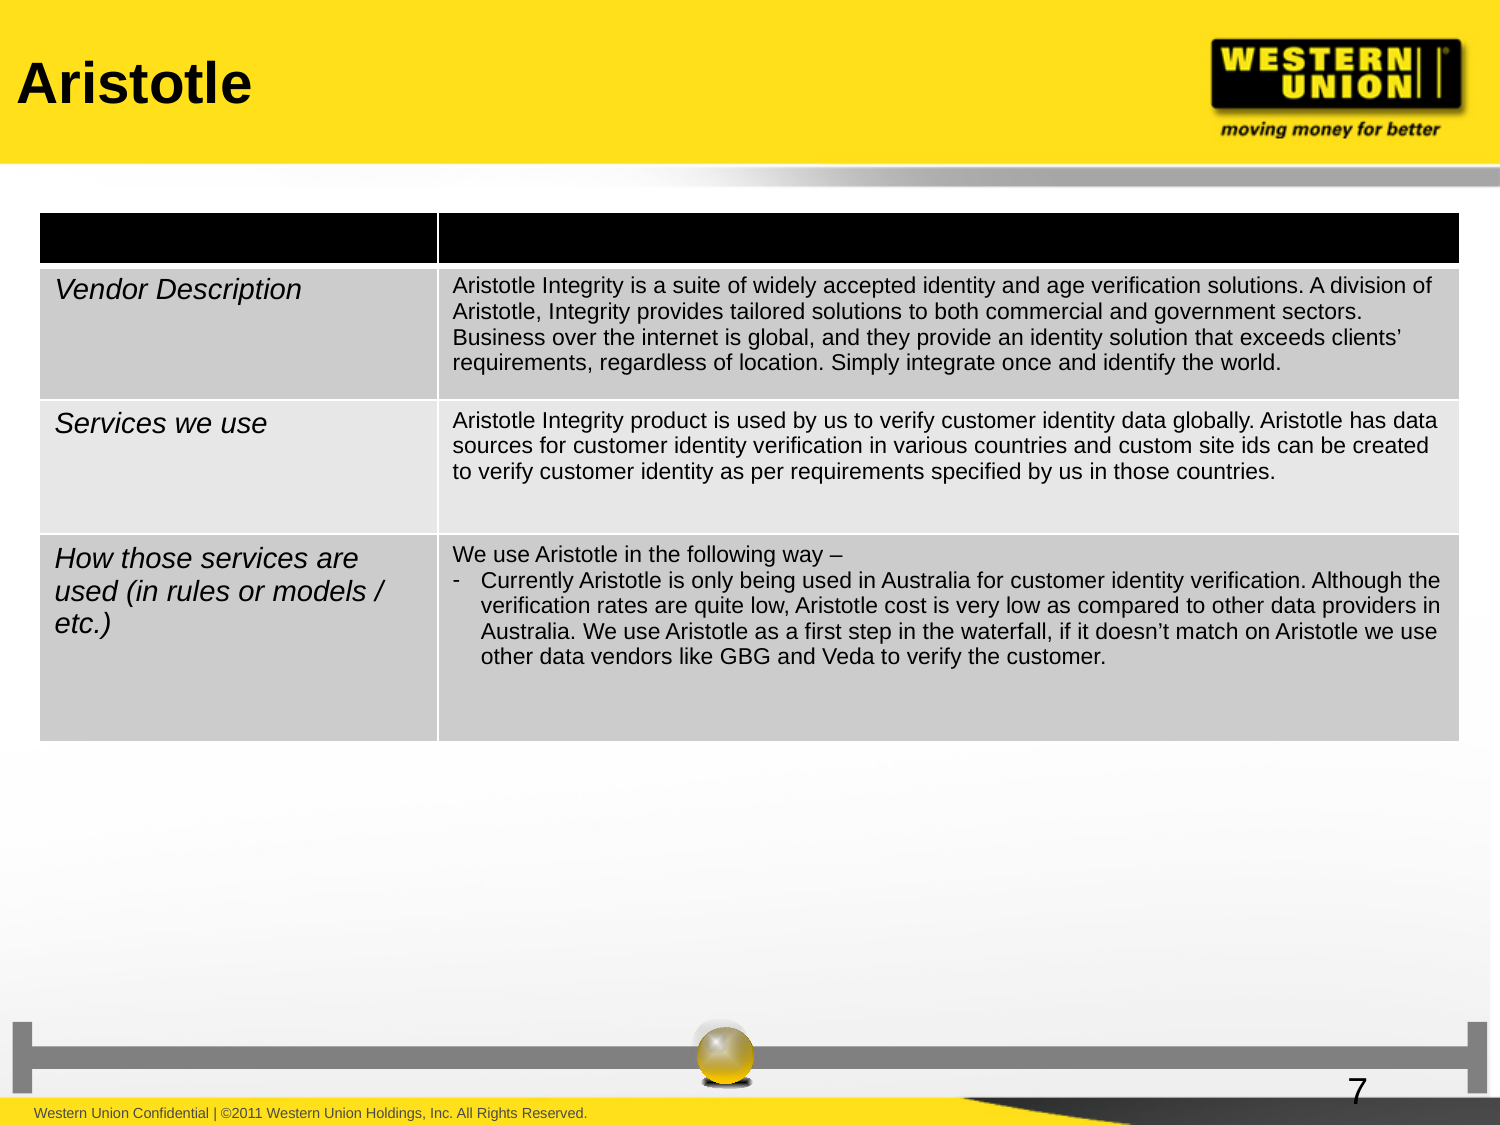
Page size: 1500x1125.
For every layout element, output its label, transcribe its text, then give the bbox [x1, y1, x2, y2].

table_cell Services we use [40, 401, 437, 533]
text_box Aristotle [1, 37, 268, 123]
table_cell Vendor Description [40, 269, 437, 399]
table_cell Aristotle Integrity is a suite of widely accepted identity and age verification solutions. A division of Aristotle, Integrity provides tailored solutions to both commercial and government sectors. Business over the internet is global, and they provide an identity solution that exceeds clients’ requirements, regardless of location. Simply integrate once and identify the world. [439, 269, 1459, 399]
table_cell How those services are used (in rules or models / etc.) [40, 535, 437, 741]
table_header [439, 213, 1459, 263]
table_cell Aristotle Integrity product is used by us to verify customer identity data globally. Aristotle has data sources for customer identity verification in various countries and custom site ids can be created to verify customer identity as per requirements specified by us in those countries. [439, 401, 1459, 533]
table_cell We use Aristotle in the following way – Currently Aristotle is only being used in Australia for customer identity verification. Although the verification rates are quite low, Aristotle cost is very low as compared to other data providers in Australia. We use Aristotle as a first step in the waterfall, if it doesn’t match on Aristotle we use other data vendors like GBG and Veda to verify the customer. [439, 535, 1459, 741]
table_header [40, 213, 437, 263]
picture [0, 0, 1500, 1125]
